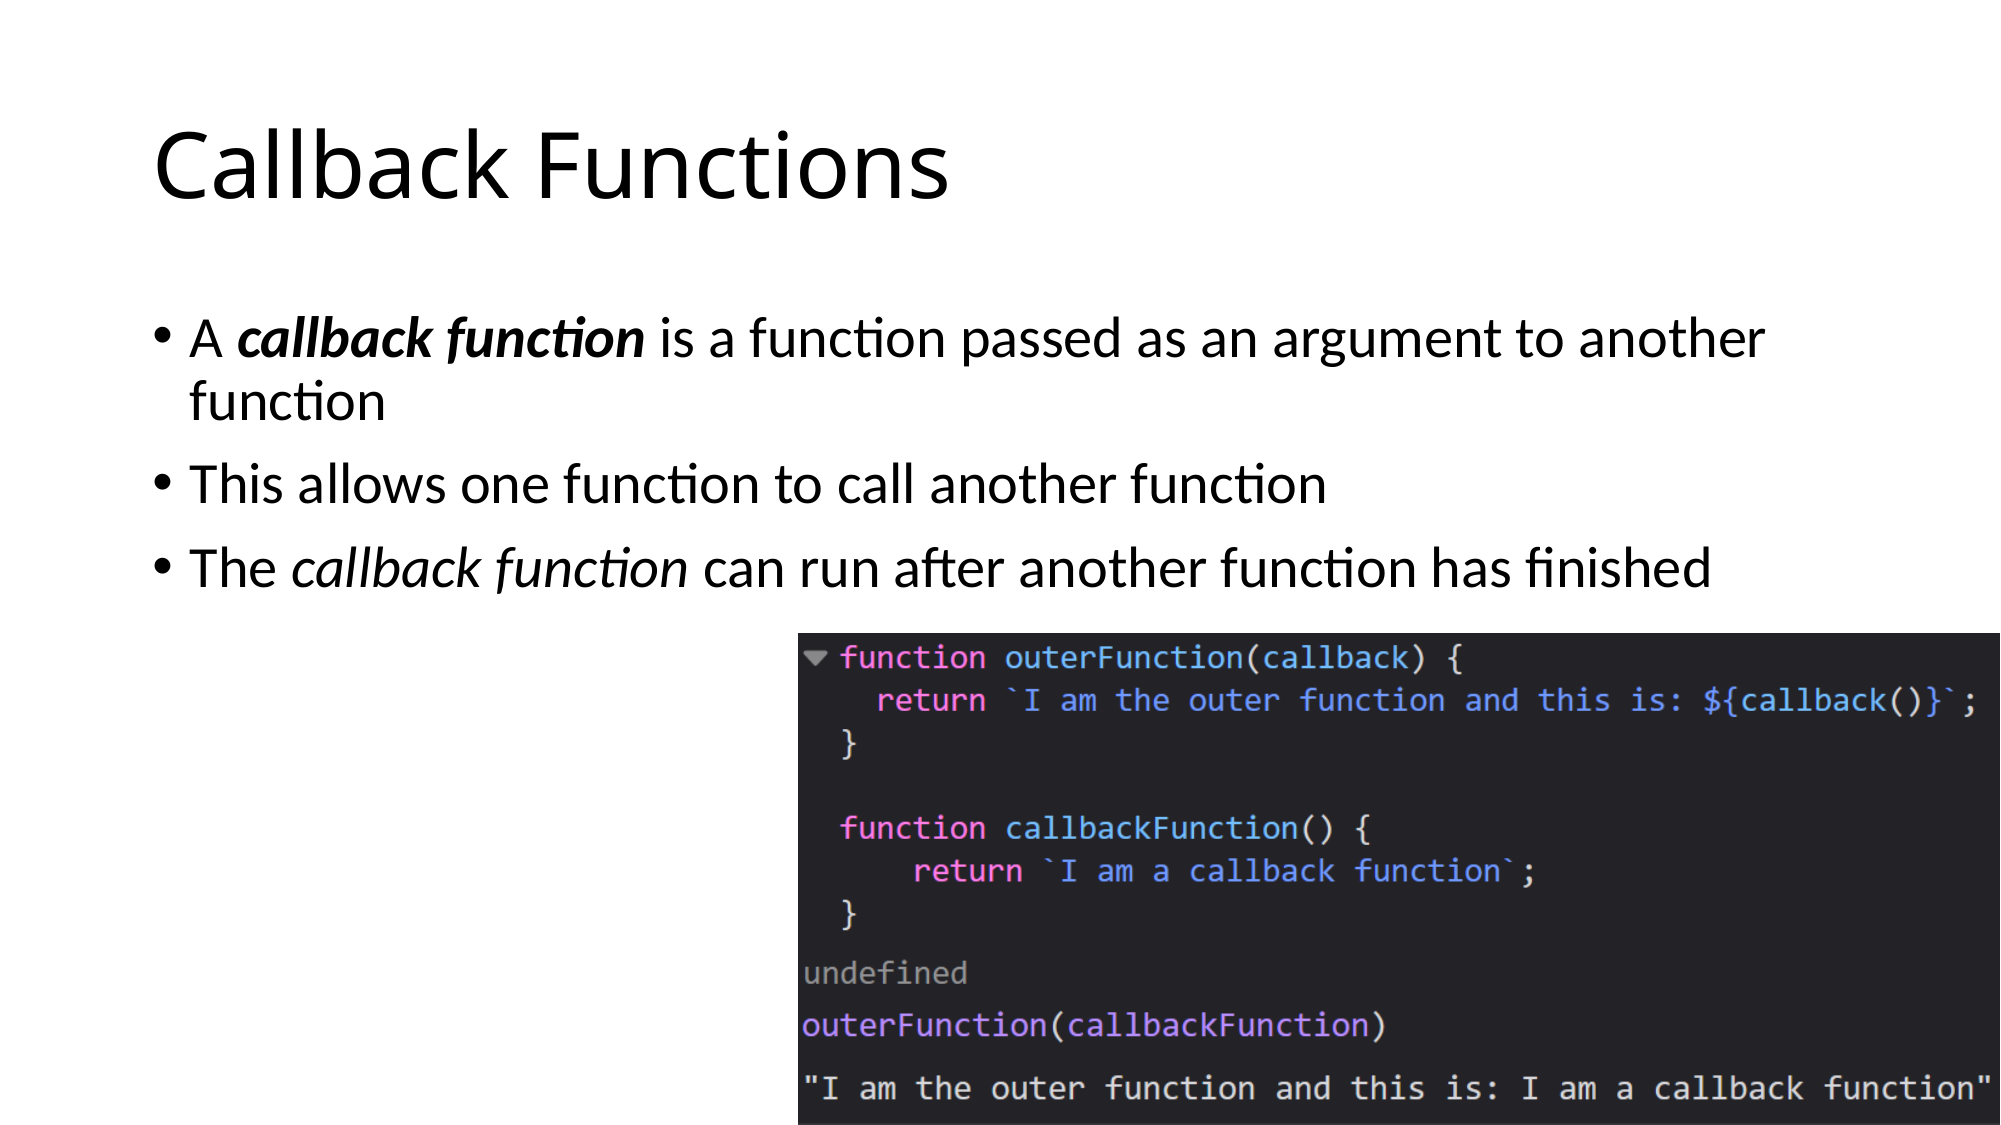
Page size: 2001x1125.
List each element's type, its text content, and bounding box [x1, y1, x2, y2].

picture [798, 633, 2000, 1125]
list A callback function is a function passed as an argument to another function This allows one function to call another function The callback function can run after another function has finished [137, 299, 1863, 1014]
title Callback Functions [137, 59, 1863, 278]
